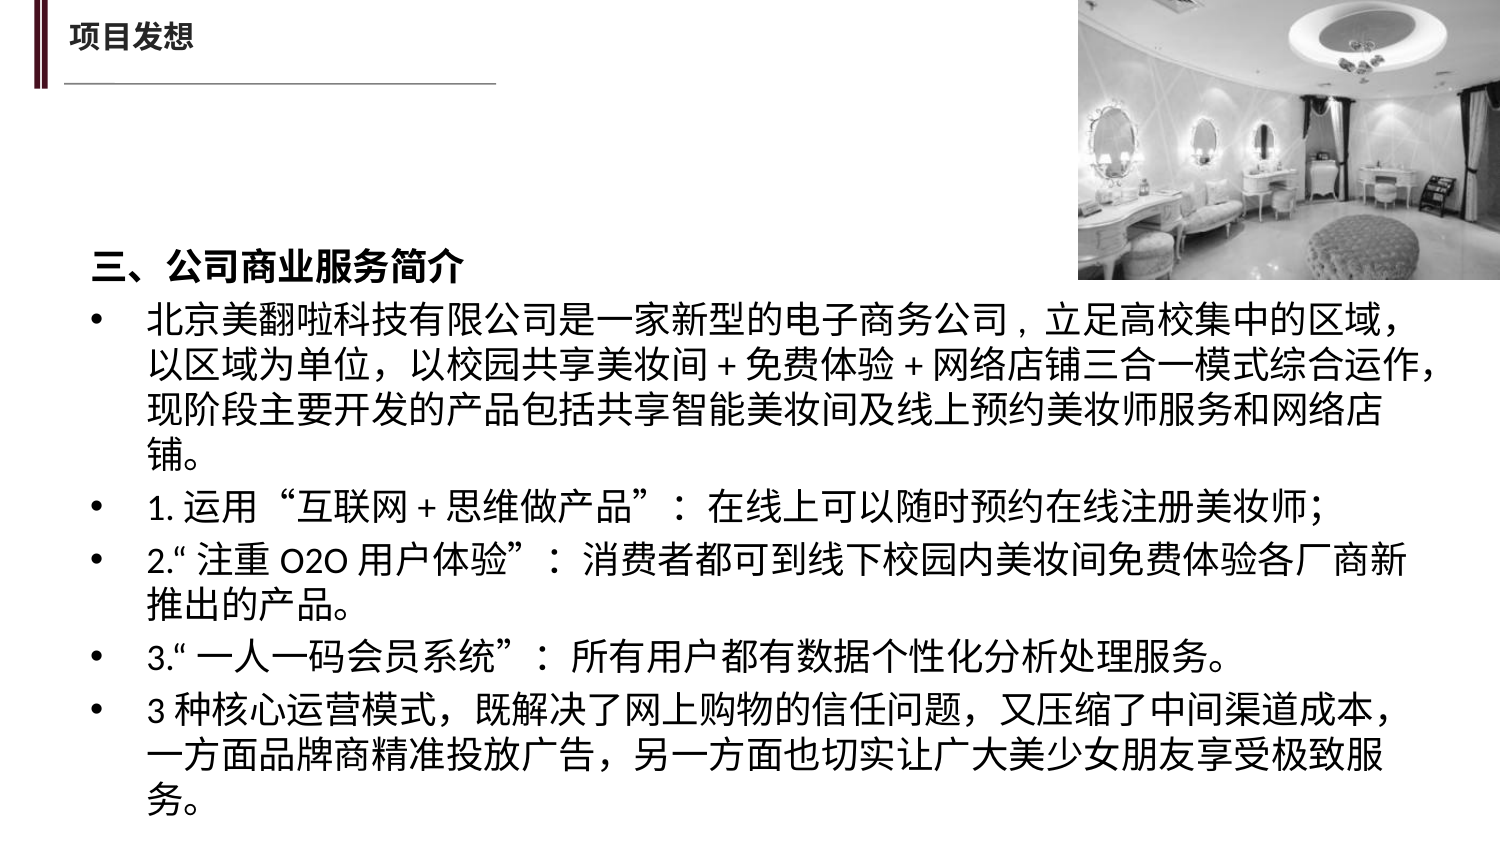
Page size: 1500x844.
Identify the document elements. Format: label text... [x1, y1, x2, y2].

picture [1077, 0, 1500, 281]
list 三、公司商业服务简介 北京美翻啦科技有限公司是一家新型的电子商务公司, 立足高校集中的区域，以区域为单位，以校园共享美妆间+免费体验+网络店铺三合一模式综合运作，现阶段主要开发的产品包括共享智能美妆间及线上预约美妆师服务和网络店铺。 1.运用“互联网+思维做产品”：在线上可以随时预约在线注册美妆师； 2.“注重O2O用户体验”：消费者都可到线下校园内美妆间免费体验各厂商新推出的产品。 3.“一人一码会员系统”：所有用户都有数据个性化分析处理服务。 3种核心运营模式，既解决了网上购物的信任问题，又压缩了中间渠道成本，一方面品牌商精准投放广告，另一方面也切实让广大美少女朋友享受极致服务。 [75, 235, 1436, 844]
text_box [34, 0, 48, 89]
text_box 项目发想 [58, 11, 535, 61]
